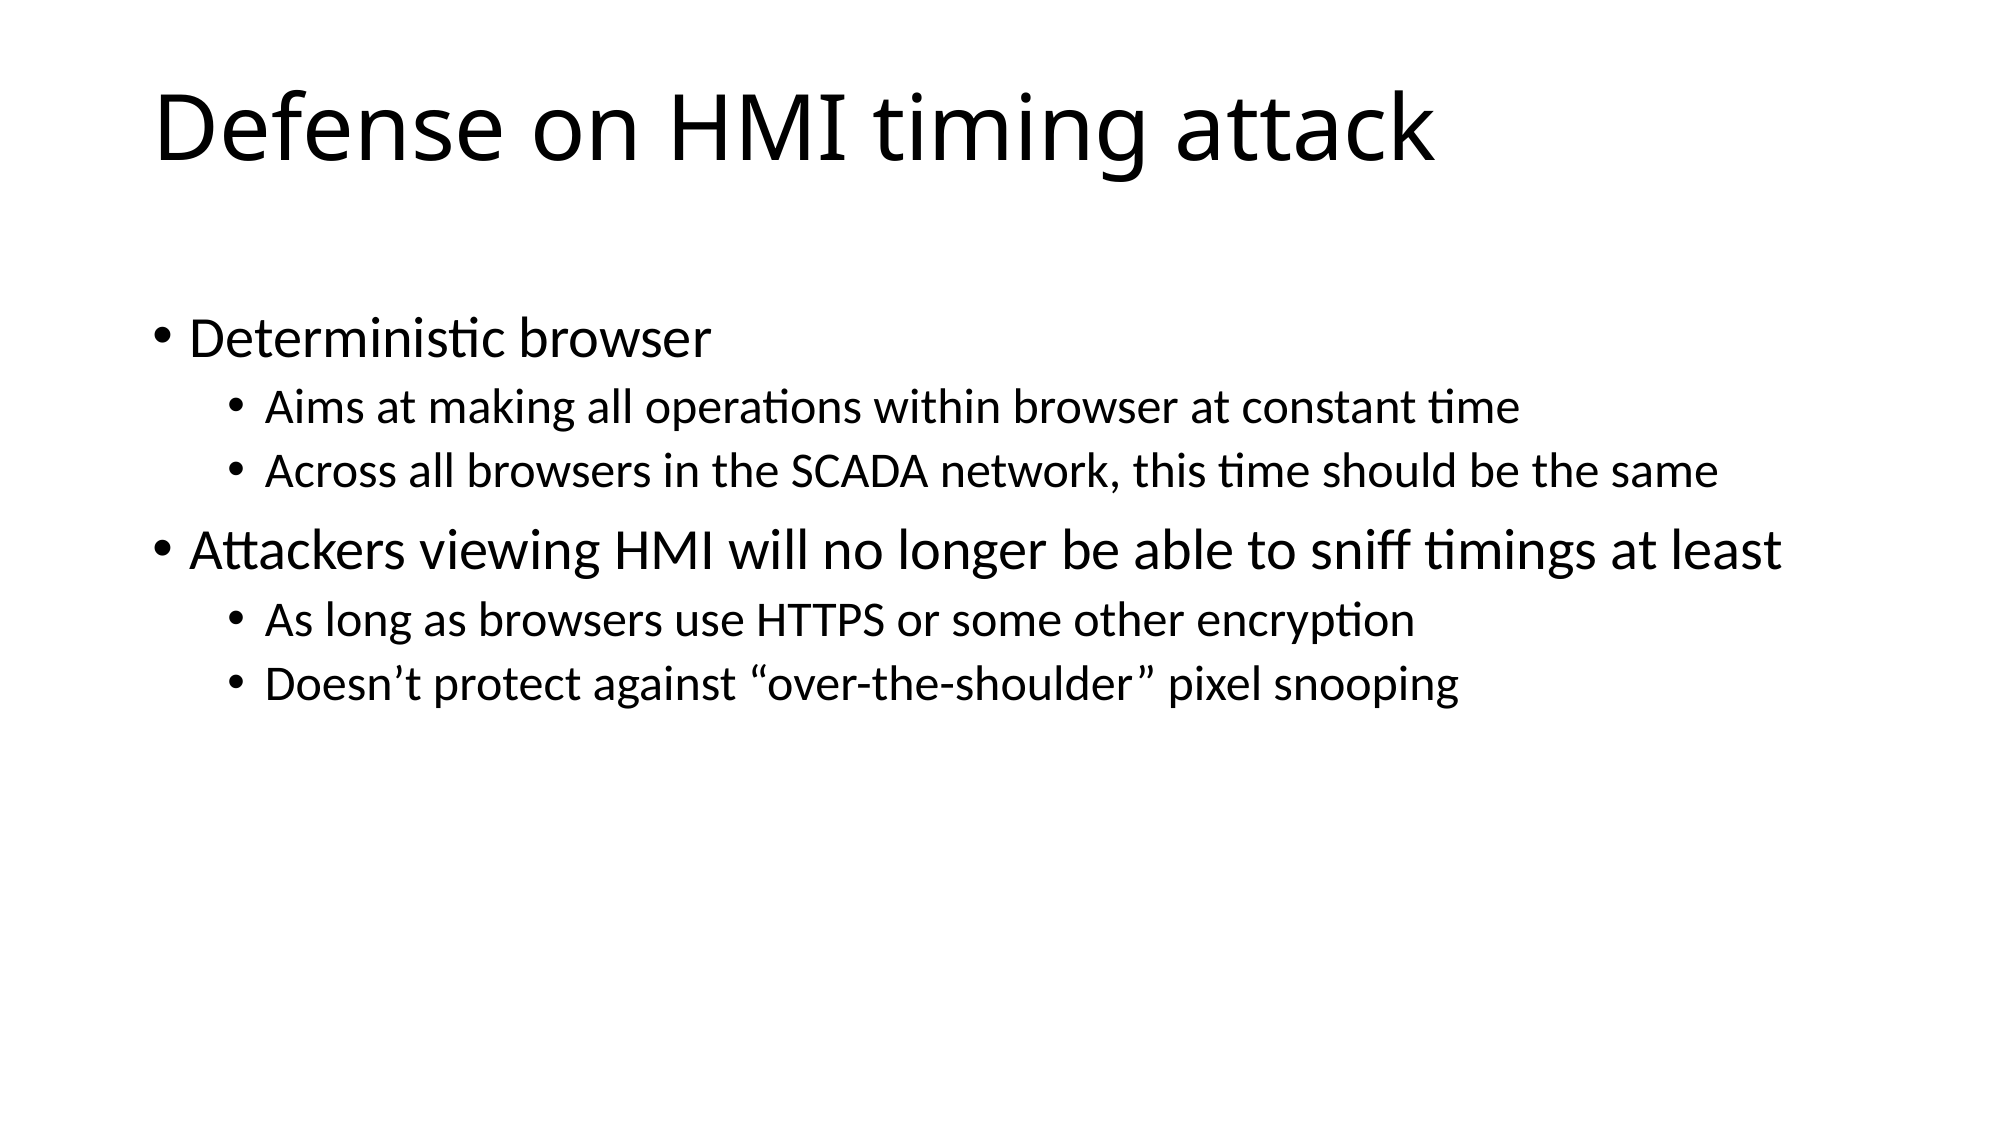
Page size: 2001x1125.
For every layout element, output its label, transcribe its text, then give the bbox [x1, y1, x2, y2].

title Defense on HMI timing attack [137, 22, 1863, 240]
list Deterministic browser Aims at making all operations within browser at constant time Across all browsers in the SCADA network, this time should be the same Attackers viewing HMI will no longer be able to sniff timings at least As long as browsers use HTTPS or some other encryption Doesn’t protect against “over-the-shoulder” pixel snooping [137, 299, 1863, 1014]
